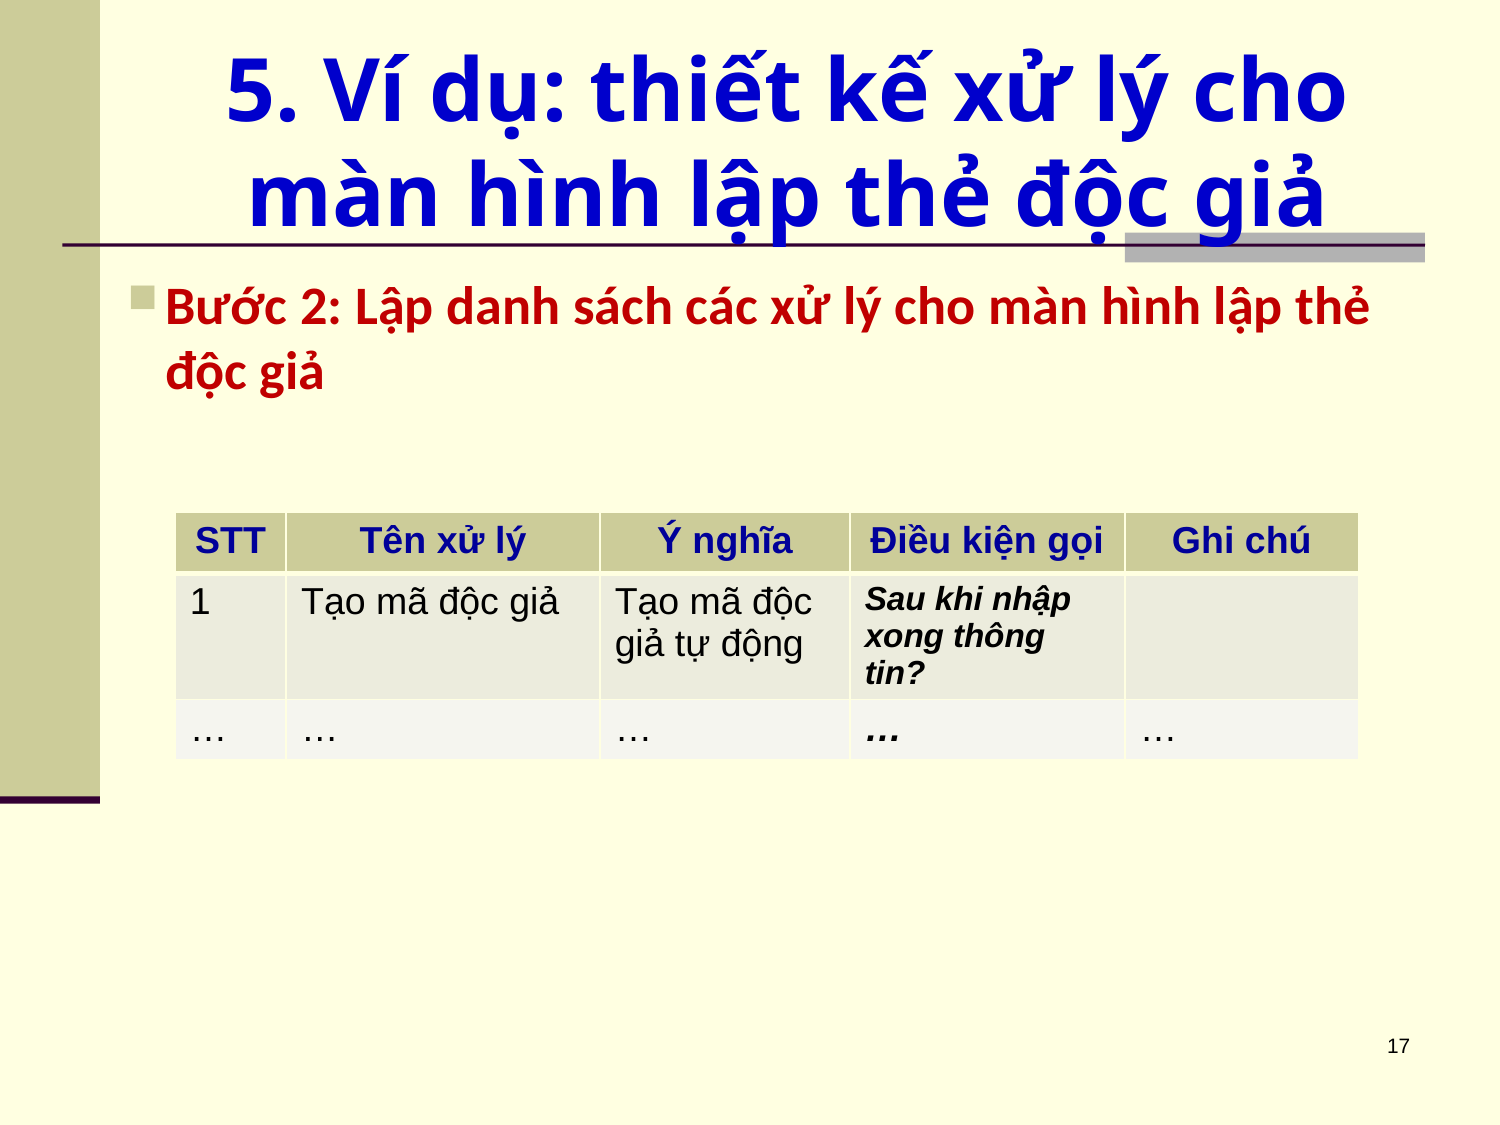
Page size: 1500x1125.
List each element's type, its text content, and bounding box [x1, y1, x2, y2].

table_cell … [1126, 700, 1358, 759]
table_cell Tạo mã độc giả [287, 576, 599, 699]
table_header Ý nghĩa [601, 513, 849, 571]
table_header STT [176, 513, 285, 571]
slide_number 17 [1112, 1024, 1426, 1101]
table_cell Sau khi nhập xong thông tin? [851, 576, 1124, 699]
table_cell … [851, 700, 1124, 759]
table_header Ghi chú [1126, 513, 1358, 571]
table_cell … [601, 700, 849, 759]
list Bước 2: Lập danh sách các xử lý cho màn hình lập thẻ độc giả [112, 262, 1388, 1006]
title 5. Ví dụ: thiết kế xử lý cho màn hình lập thẻ độc giả [150, 45, 1425, 234]
table_cell … [287, 700, 599, 759]
table_header Điều kiện gọi [851, 513, 1124, 571]
table_cell Tạo mã độc giả tự động [601, 576, 849, 699]
table_header Tên xử lý [287, 513, 599, 571]
table_cell … [176, 700, 285, 759]
table_cell [1126, 576, 1358, 699]
table_cell 1 [176, 576, 285, 699]
